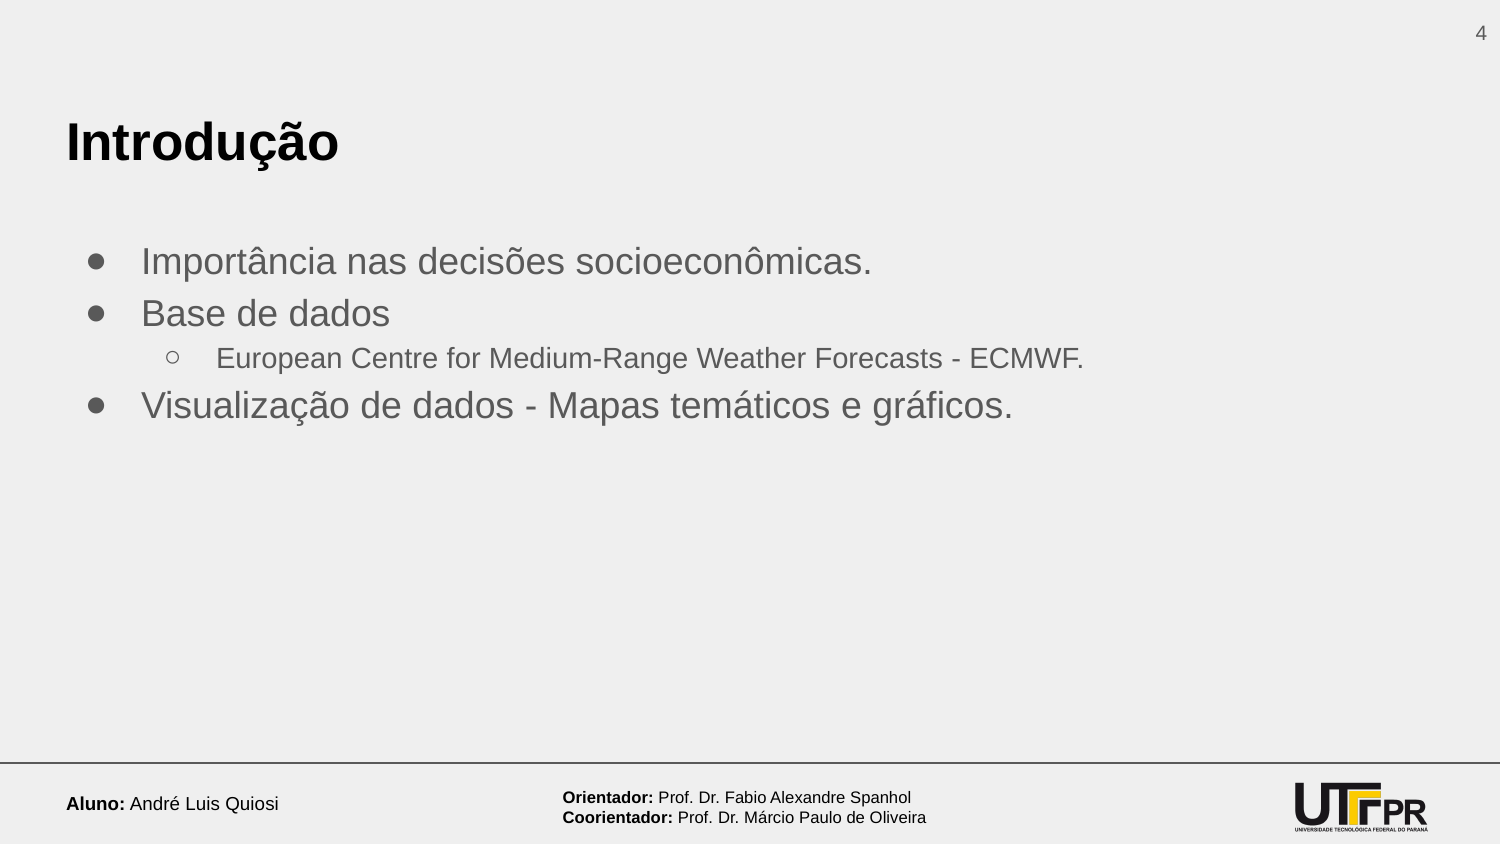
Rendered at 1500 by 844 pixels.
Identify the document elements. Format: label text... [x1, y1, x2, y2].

slide_number ‹#› [1412, 0, 1500, 65]
picture [1294, 780, 1429, 834]
list Importância nas decisões socioeconômicas. Base de dados European Centre for Medium-Range Weather Forecasts - ECMWF. Visualização de dados - Mapas temáticos e gráficos. [51, 215, 1449, 721]
title Introdução [51, 92, 1449, 187]
